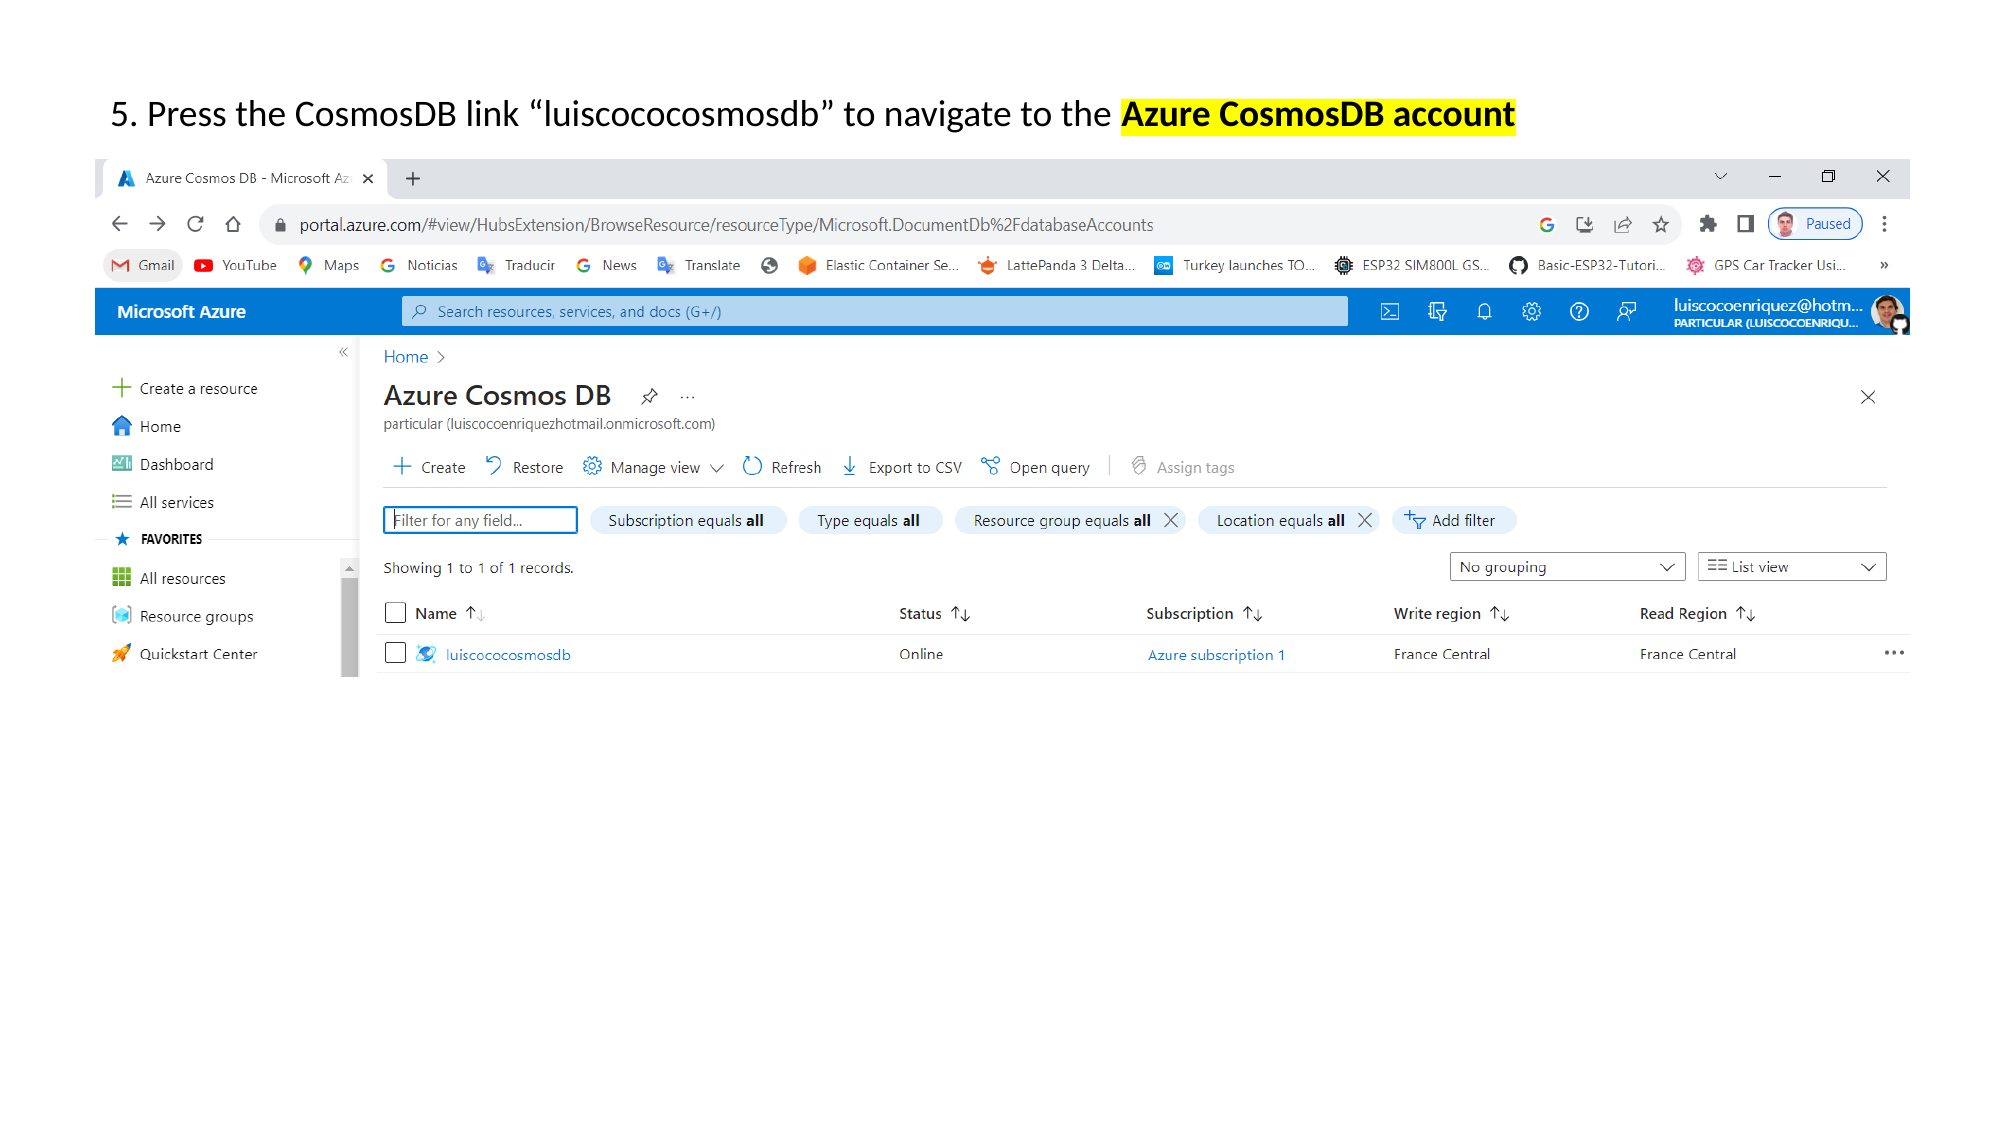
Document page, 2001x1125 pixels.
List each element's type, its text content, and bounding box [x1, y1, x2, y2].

text_box 5. Press the CosmosDB link “luiscococosmosdb” to navigate to the Azure CosmosDB account [95, 81, 1910, 142]
picture [95, 159, 1910, 677]
